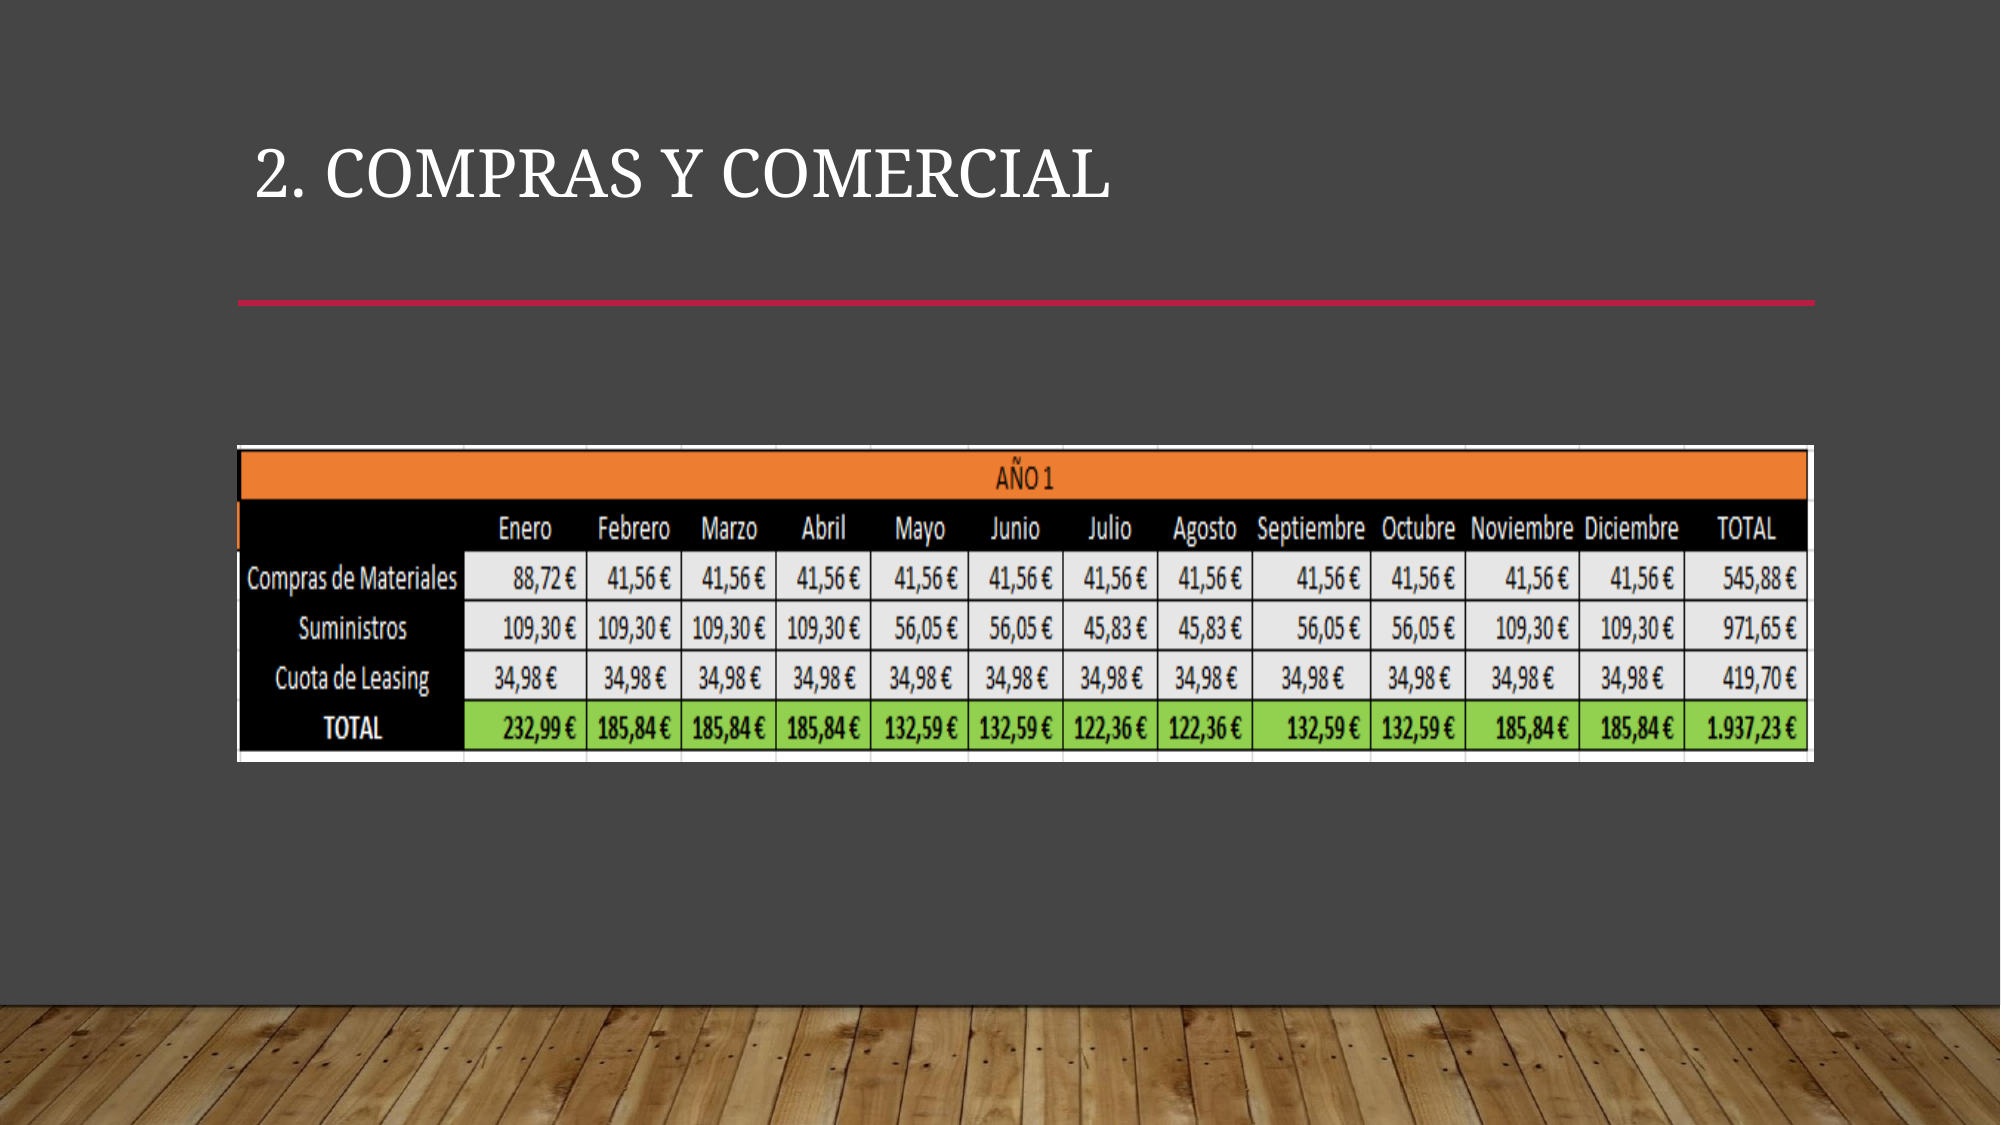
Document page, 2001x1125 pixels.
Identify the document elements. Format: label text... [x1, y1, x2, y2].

title 2. COMPRAS Y COMERCIAL [238, 131, 1814, 305]
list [237, 445, 1814, 762]
picture [0, 1005, 2000, 1125]
